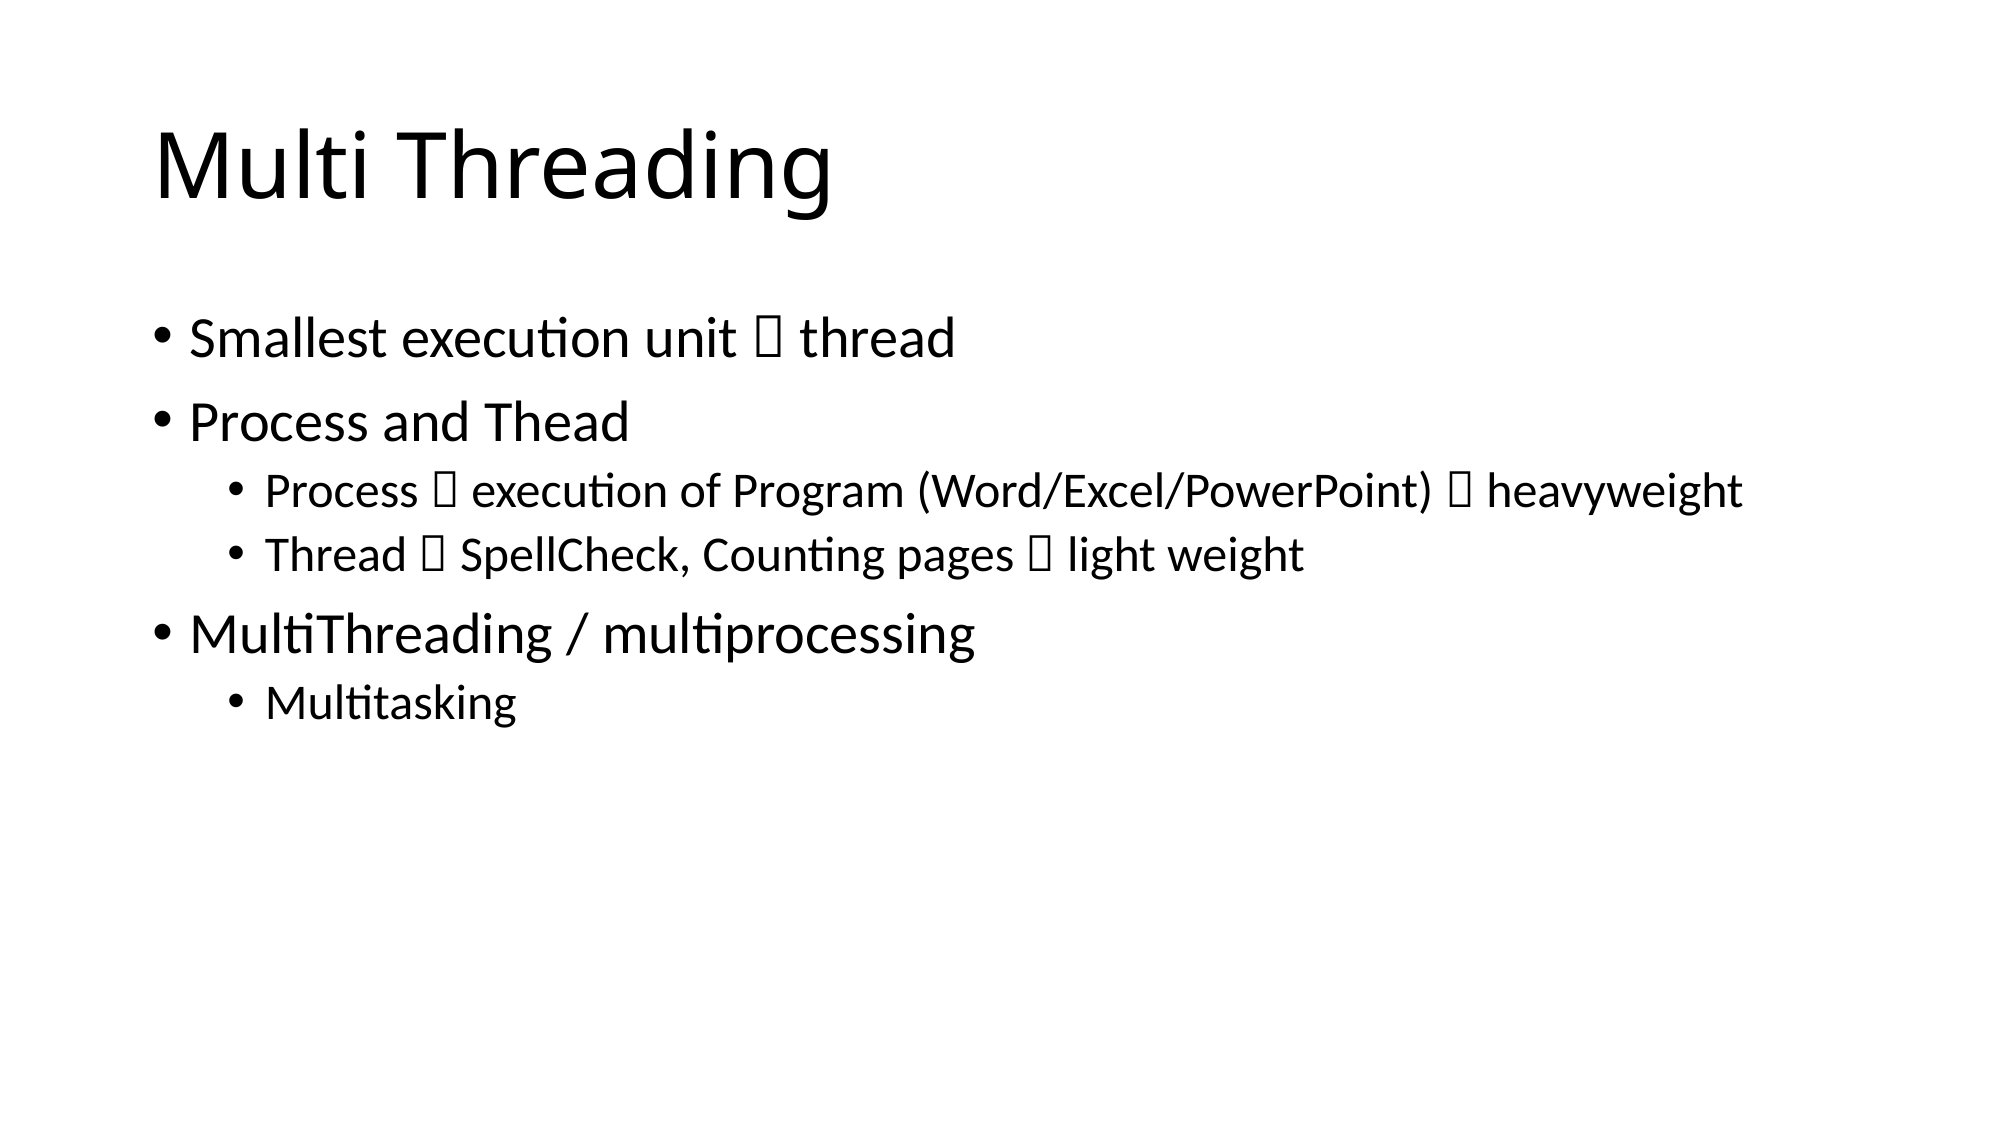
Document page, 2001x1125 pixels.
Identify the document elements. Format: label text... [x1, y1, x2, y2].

title Multi Threading [137, 59, 1863, 278]
list Smallest execution unit  thread Process and Thead Process  execution of Program (Word/Excel/PowerPoint)  heavyweight Thread  SpellCheck, Counting pages  light weight MultiThreading / multiprocessing Multitasking [137, 299, 1863, 1014]
